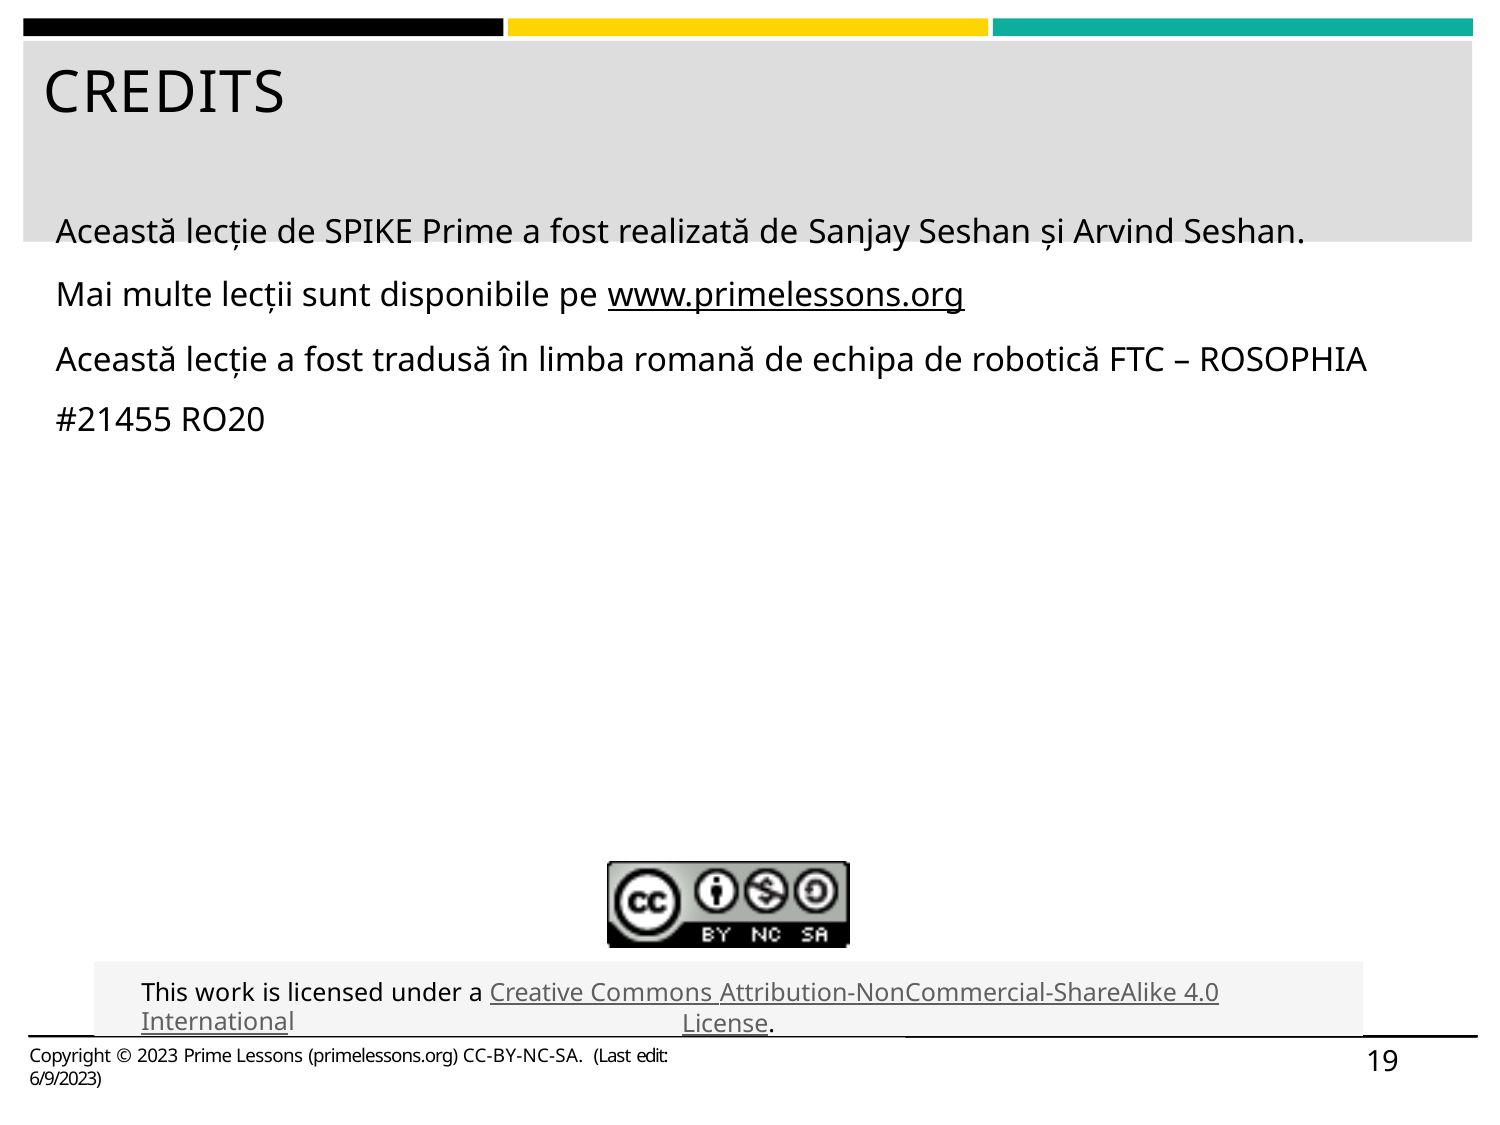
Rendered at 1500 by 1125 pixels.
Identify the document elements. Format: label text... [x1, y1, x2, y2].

text_box License. [679, 1005, 778, 1038]
title CREDITS [23, 40, 1473, 242]
slide_number 19 [1359, 1041, 1402, 1125]
text_box Această lecție de SPIKE Prime a fost realizată de Sanjay Seshan și Arvind Seshan. Mai multe lecții sunt disponibile pe www.primelessons.org Această lecție a fost tradusă în limba romană de echipa de robotică FTC – ROSOPHIA #21455 RO20 [55, 168, 1440, 439]
text_box This work is licensed under a Creative Commons Attribution-NonCommercial-ShareAlike 4.0 International [94, 961, 1363, 1036]
picture [607, 861, 851, 948]
footer Copyright © 2023 Prime Lessons (primelessons.org) CC-BY-NC-SA. (Last edit: 6/9/2023) [27, 1043, 720, 1125]
